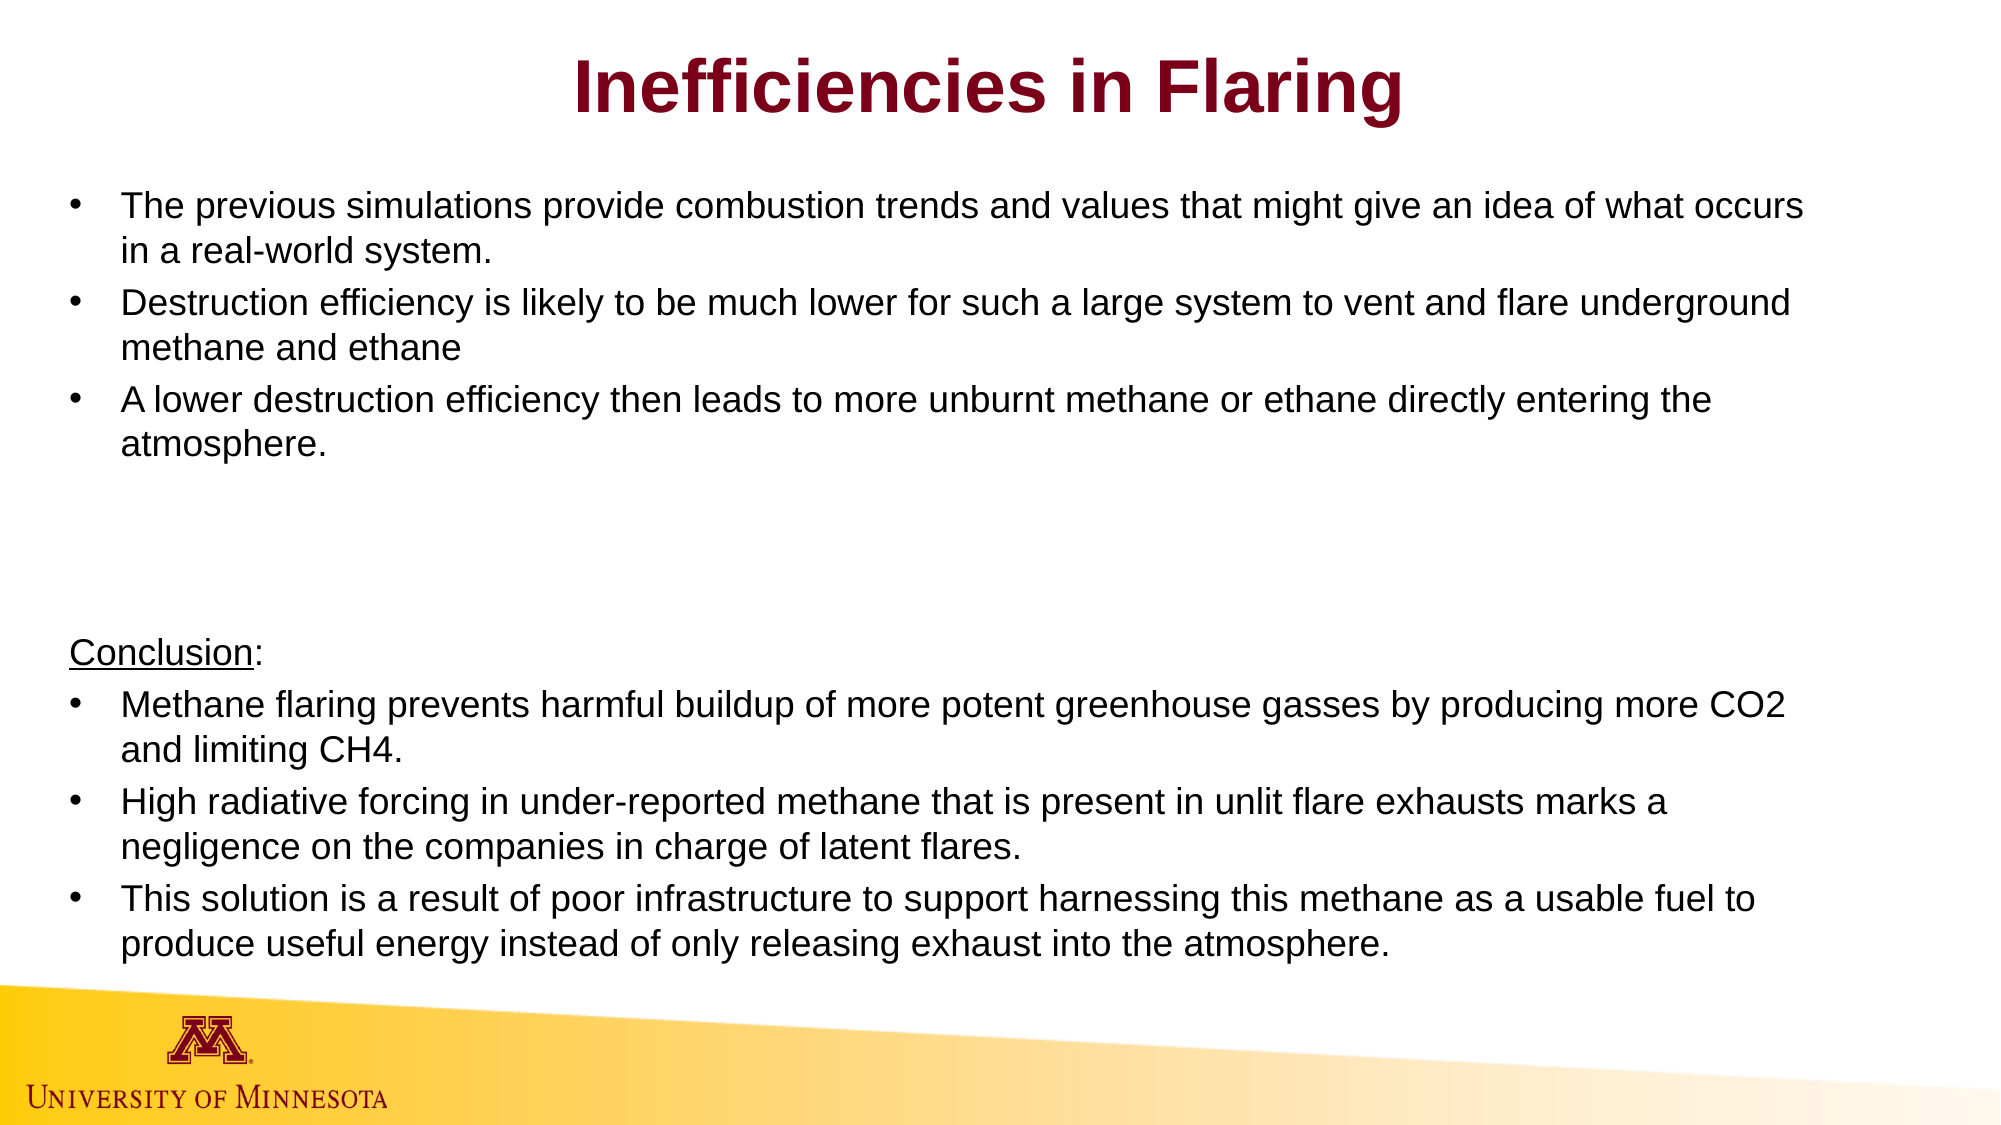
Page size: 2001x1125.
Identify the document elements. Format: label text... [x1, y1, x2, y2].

list The previous simulations provide combustion trends and values that might give an idea of what occurs in a real-world system. Destruction efficiency is likely to be much lower for such a large system to vent and flare underground methane and ethane A lower destruction efficiency then leads to more unburnt methane or ethane directly entering the atmosphere. Conclusion: Methane flaring prevents harmful buildup of more potent greenhouse gasses by producing more CO2 and limiting CH4. High radiative forcing in under-reported methane that is present in unlit flare exhausts marks a negligence on the companies in charge of latent flares. This solution is a result of poor infrastructure to support harnessing this methane as a usable fuel to produce useful energy instead of only releasing exhaust into the atmosphere. [54, 173, 1855, 974]
title Inefficiencies in Flaring [99, 30, 1900, 138]
picture [0, 985, 2000, 1125]
